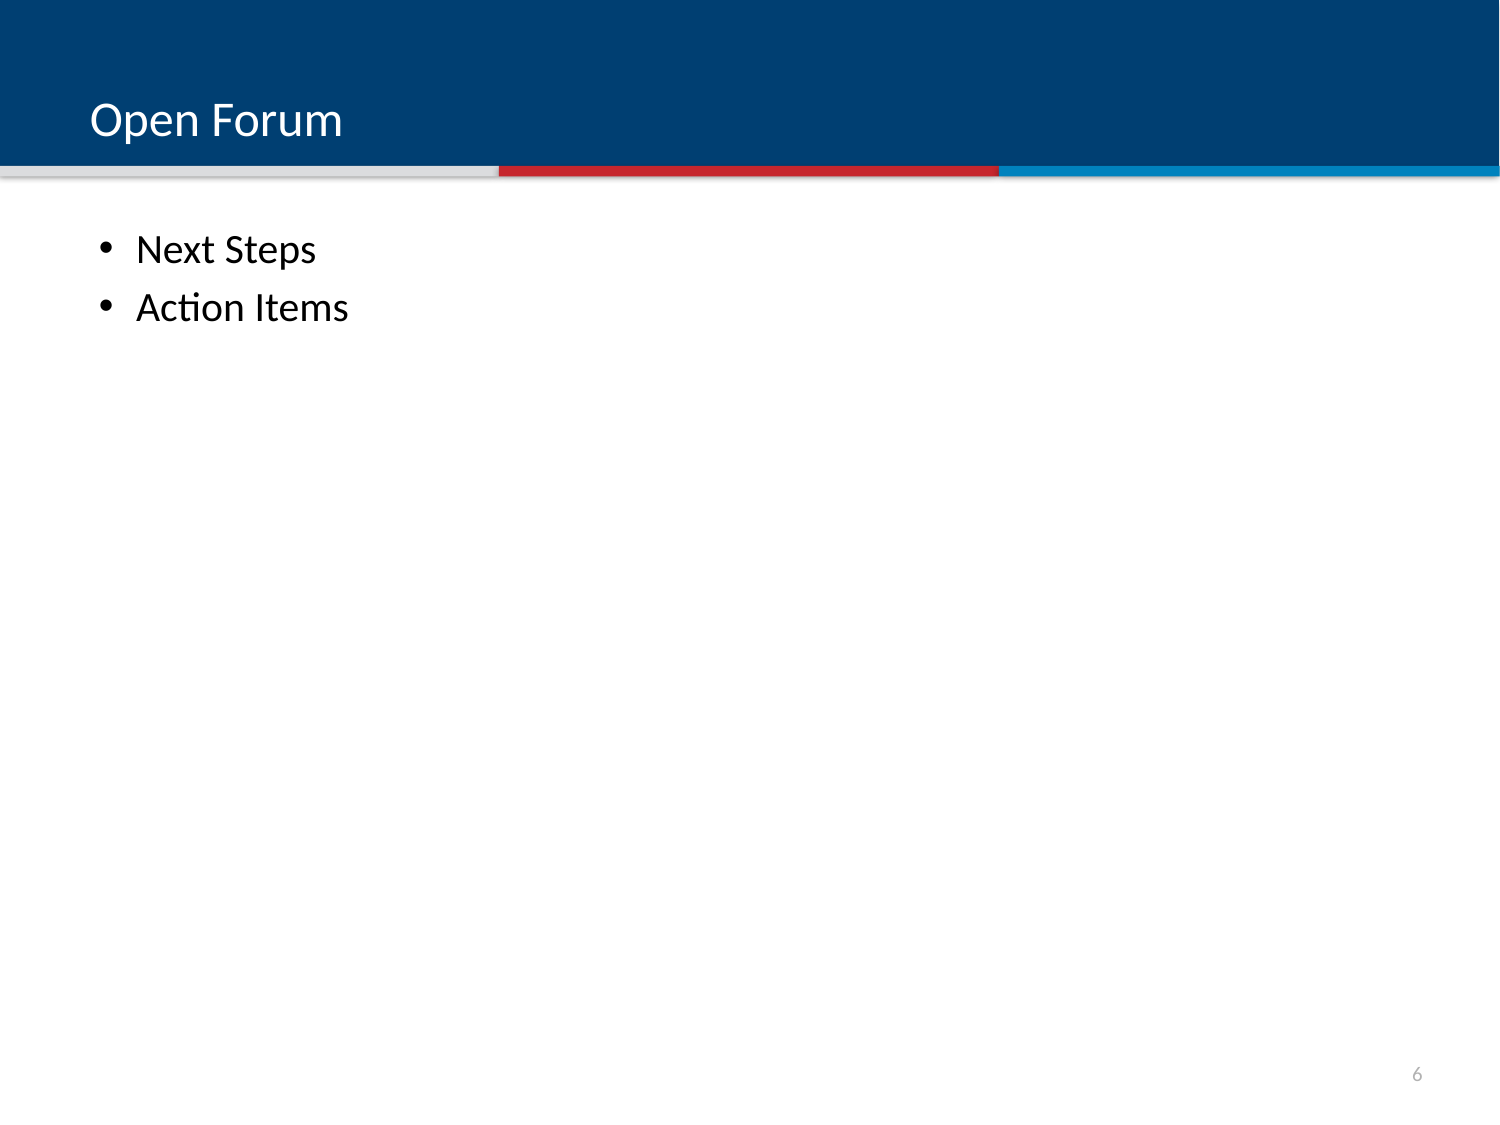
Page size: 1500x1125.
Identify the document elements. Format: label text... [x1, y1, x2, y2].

title Open Forum [75, 20, 1425, 154]
slide_number 5 [1382, 1042, 1423, 1103]
text_box Next Steps Action Items [84, 214, 1434, 646]
